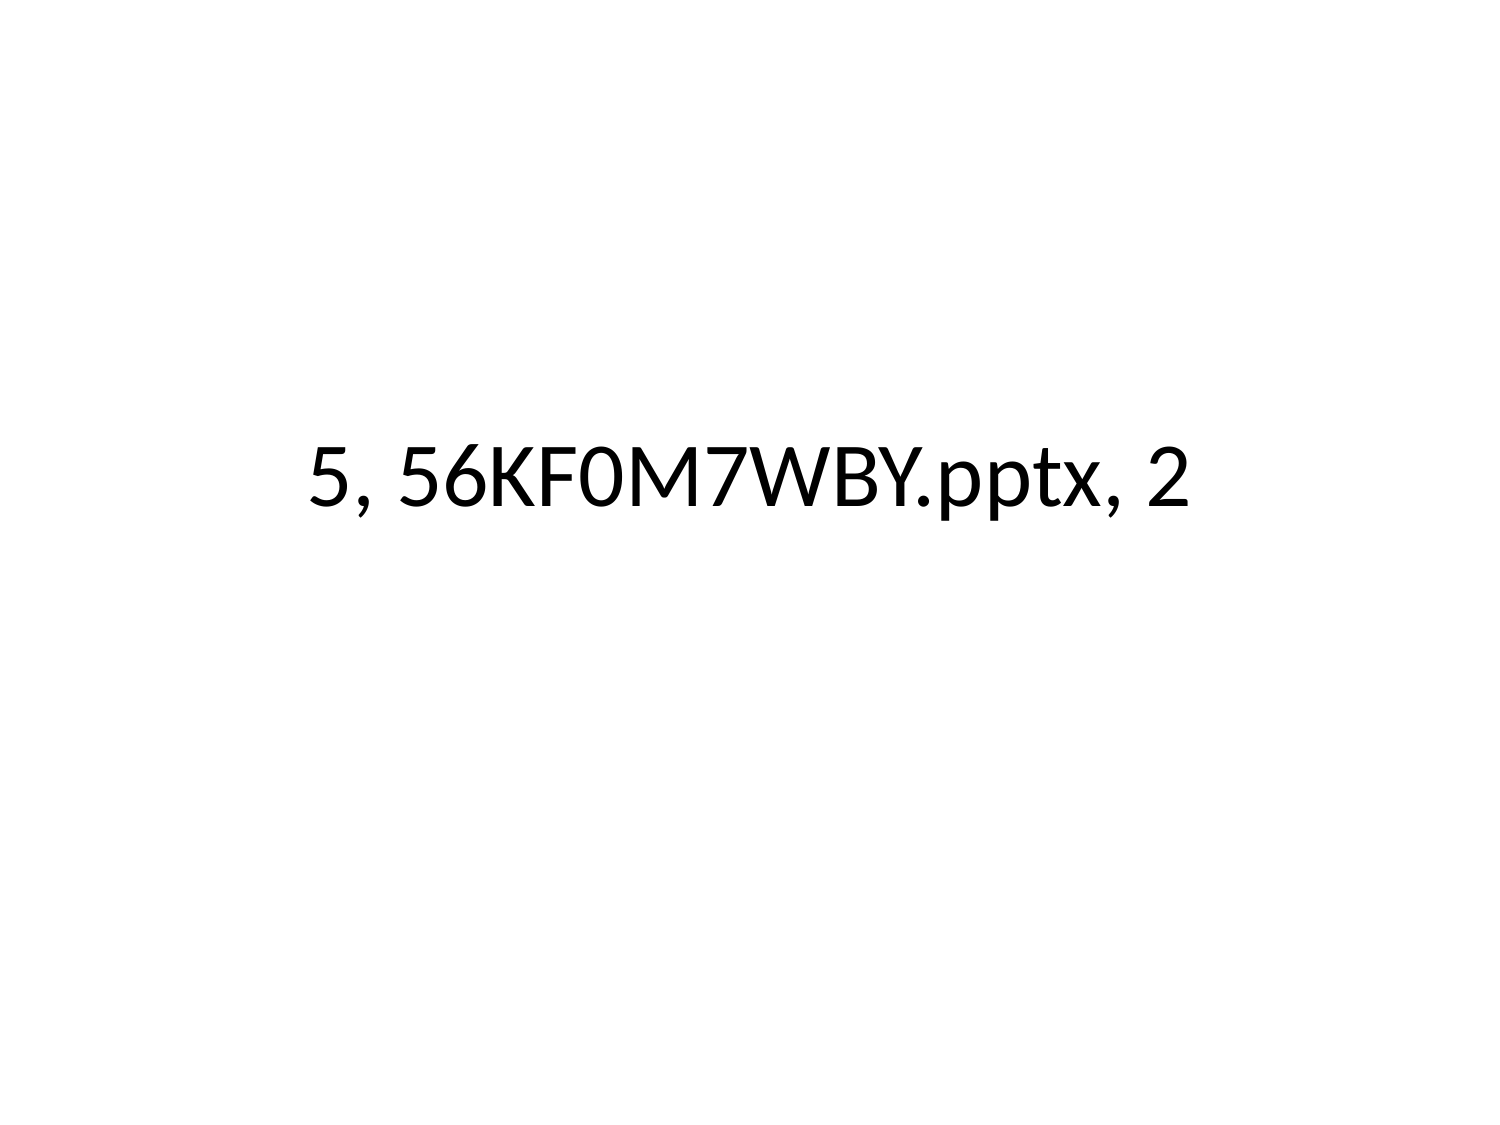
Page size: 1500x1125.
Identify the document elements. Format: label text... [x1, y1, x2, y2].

title 5, 56KF0M7WBY.pptx, 2 [112, 349, 1388, 591]
